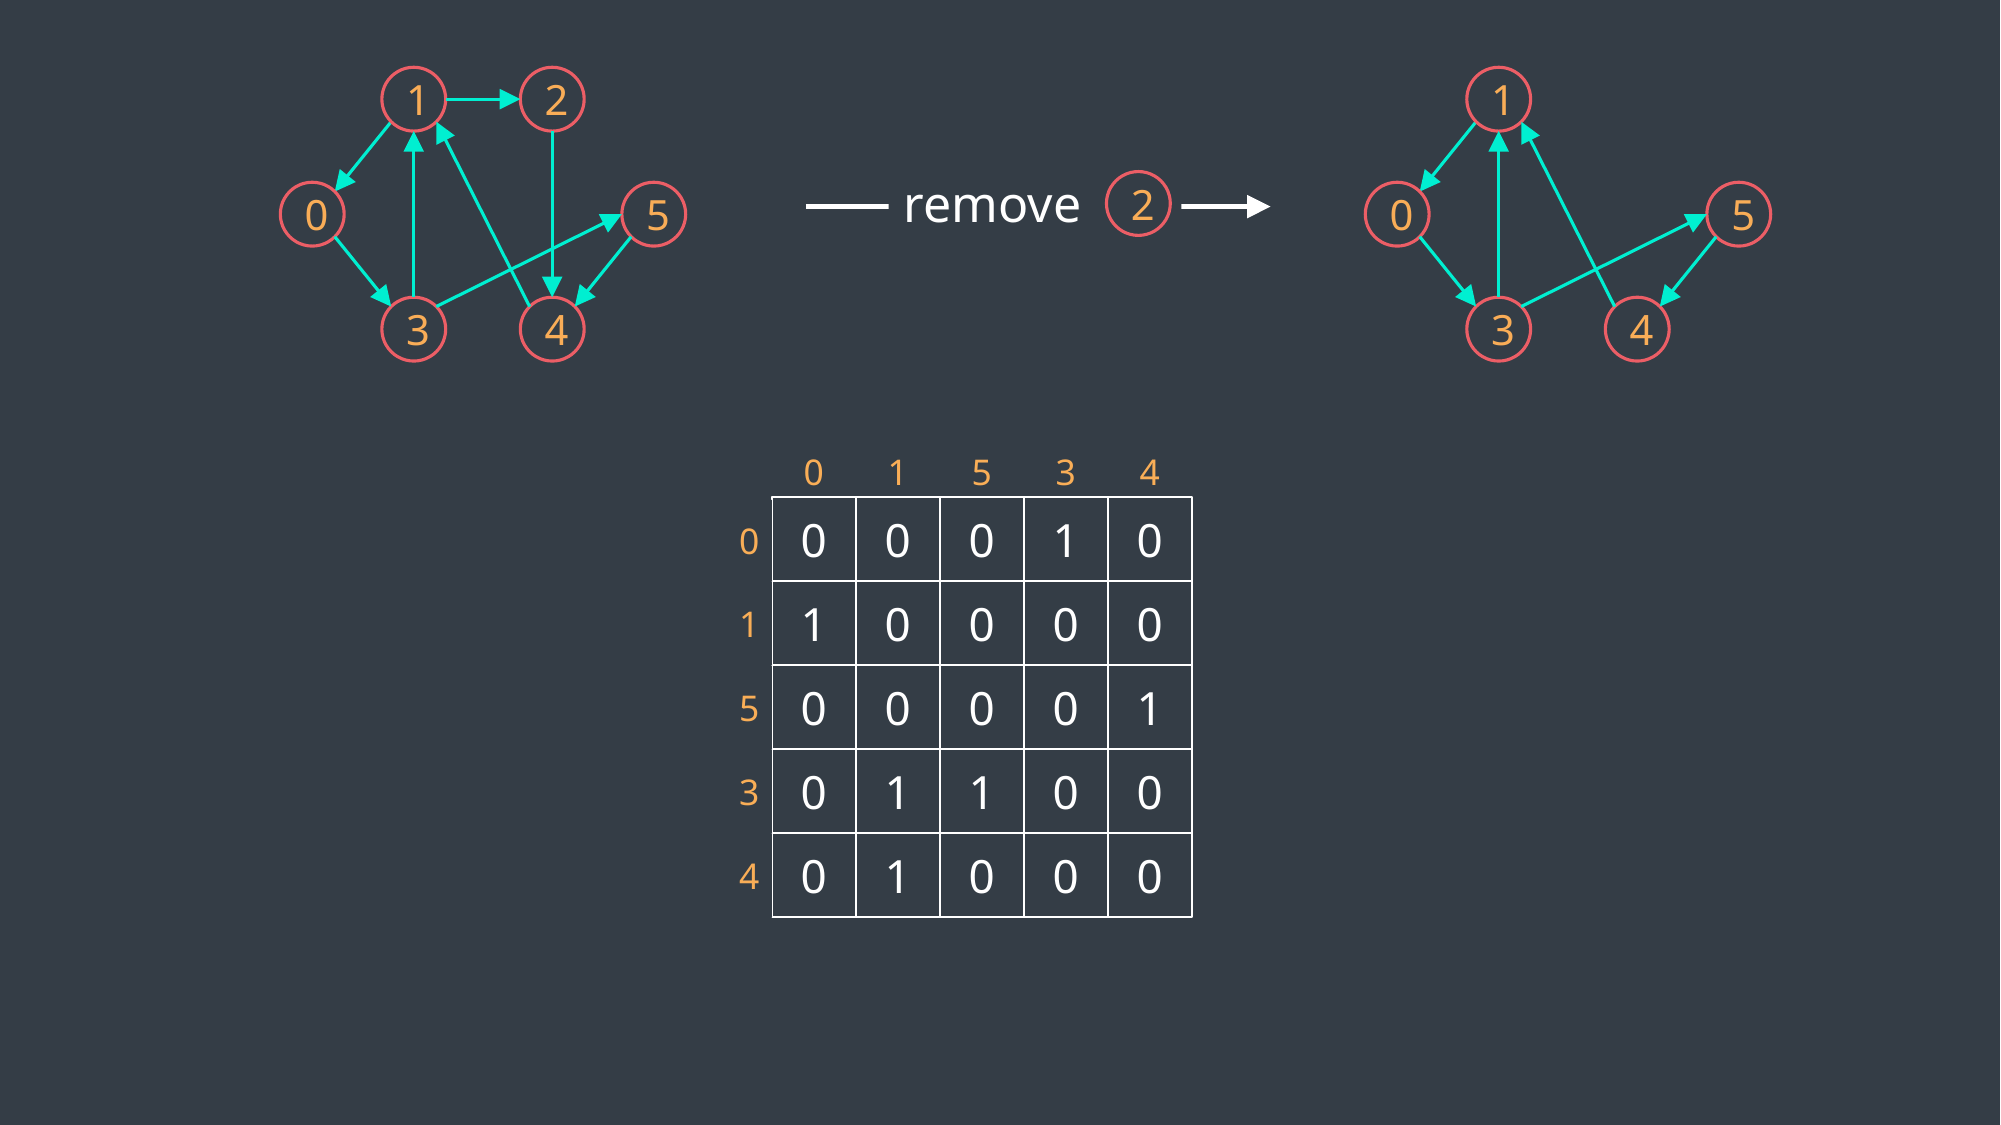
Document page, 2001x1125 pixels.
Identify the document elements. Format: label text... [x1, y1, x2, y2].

text_box 0 [1024, 665, 1107, 749]
text_box 0 [855, 581, 939, 665]
text_box 0 [855, 665, 939, 749]
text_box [1365, 67, 1771, 361]
text_box 0 [1107, 833, 1192, 918]
text_box 0 [772, 833, 855, 918]
text_box 4 [724, 833, 772, 918]
text_box remove [888, 207, 1182, 241]
text_box 1 [855, 749, 939, 833]
text_box 0 [1024, 581, 1107, 665]
text_box 0 [855, 497, 939, 581]
text_box 0 [772, 749, 855, 833]
text_box 0 [1024, 749, 1107, 833]
text_box 0 [724, 499, 772, 581]
text_box 5 [724, 665, 772, 749]
text_box 0 [1024, 833, 1107, 918]
text_box remove [888, 165, 1182, 206]
text_box 0 [939, 497, 1024, 581]
text_box 2 [1106, 207, 1171, 236]
text_box 1 [1024, 497, 1107, 581]
text_box 2 [1106, 171, 1171, 206]
text_box 0 [772, 665, 855, 749]
text_box 1 [855, 833, 939, 918]
text_box 1 [855, 442, 939, 497]
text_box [280, 67, 686, 361]
text_box 3 [1023, 442, 1107, 497]
text_box 1 [1107, 665, 1192, 749]
text_box 0 [1107, 581, 1192, 665]
text_box 0 [1107, 749, 1192, 833]
text_box 0 [771, 497, 855, 581]
text_box 0 [771, 442, 855, 497]
text_box 0 [939, 665, 1024, 749]
text_box 0 [939, 833, 1024, 918]
text_box 4 [1107, 442, 1192, 497]
text_box 0 [1107, 497, 1192, 581]
text_box 1 [772, 581, 855, 665]
text_box 3 [724, 749, 772, 833]
text_box 1 [724, 581, 772, 665]
text_box 1 [939, 749, 1024, 833]
text_box 5 [939, 442, 1023, 497]
text_box 0 [939, 581, 1024, 665]
